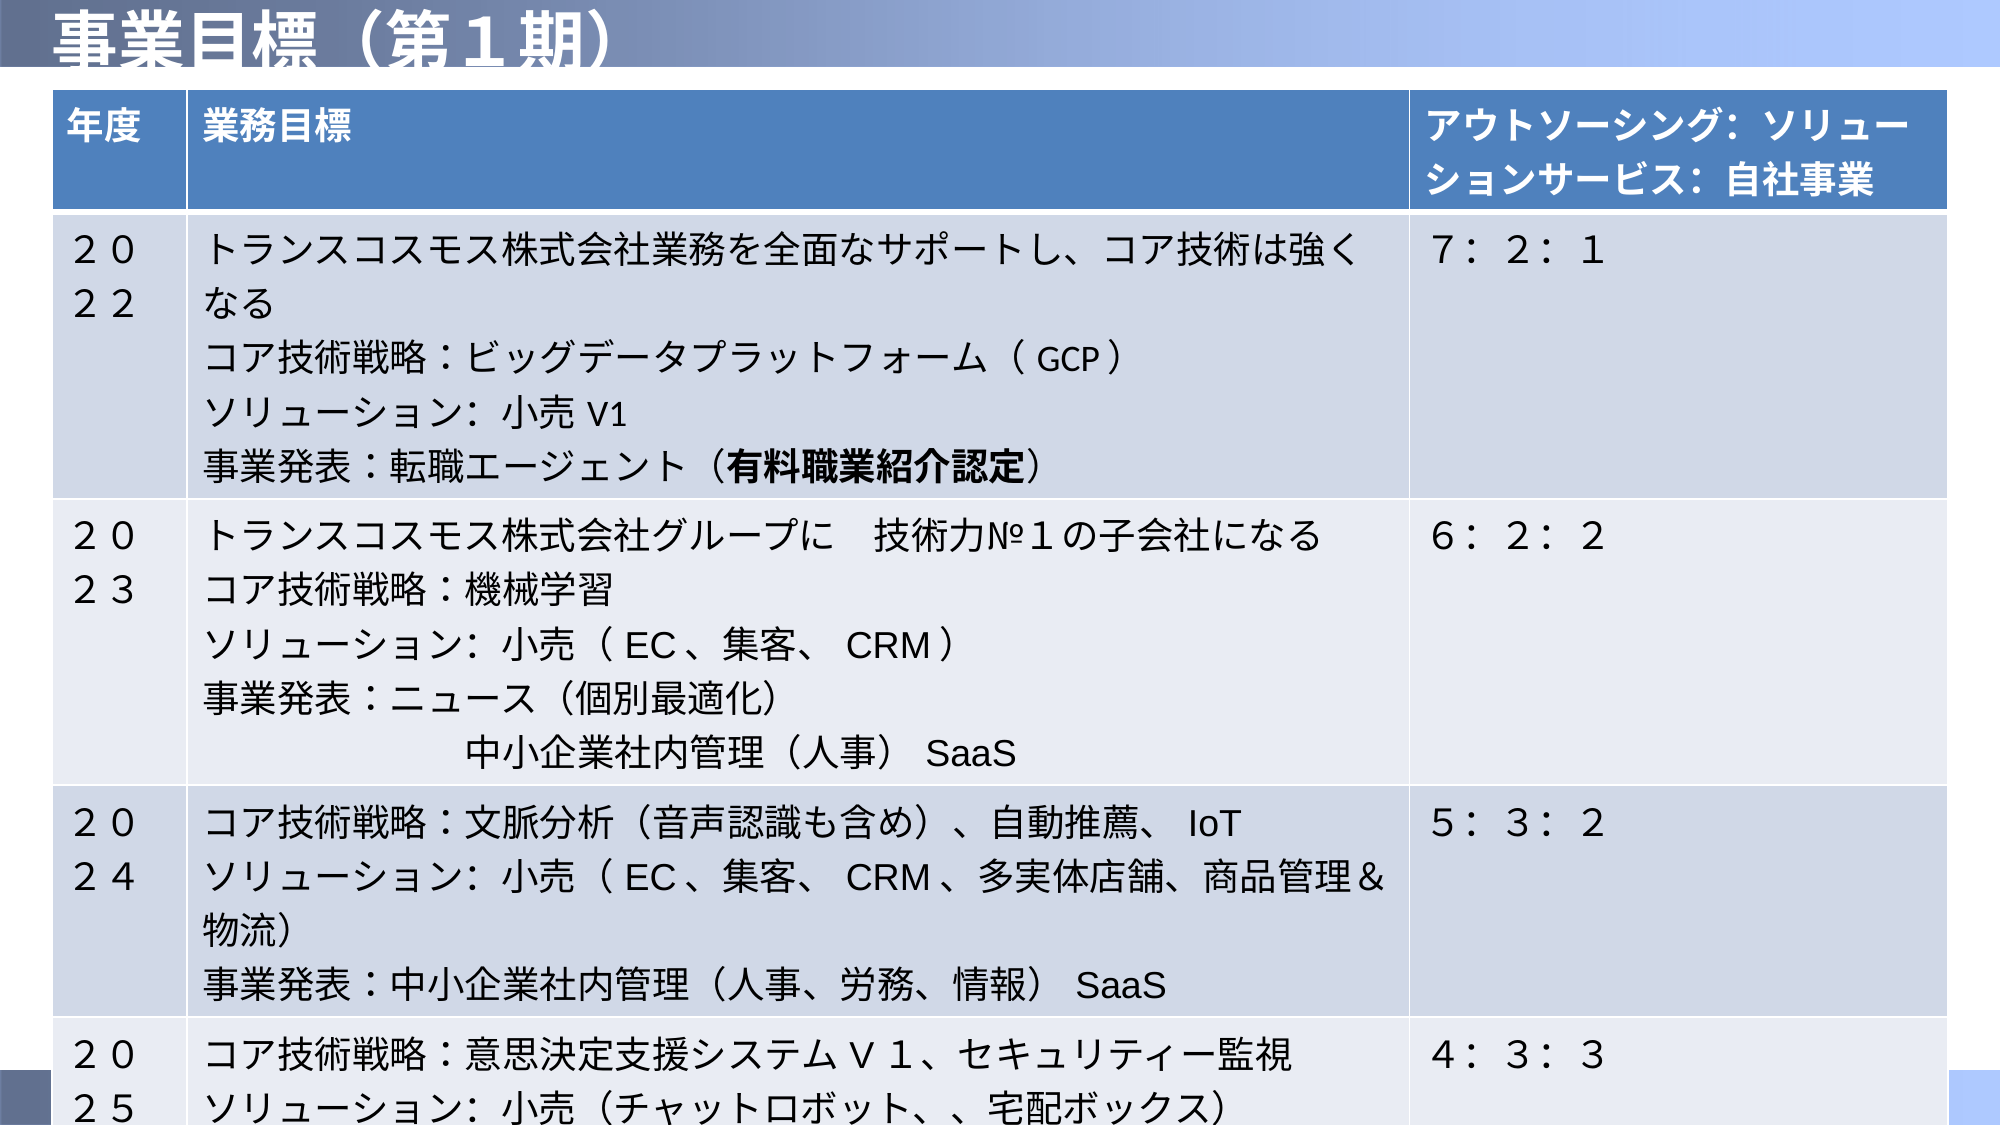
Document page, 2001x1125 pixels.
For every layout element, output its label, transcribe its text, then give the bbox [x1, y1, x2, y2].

table_cell ４：３：３ [1410, 1018, 1947, 1125]
table_header 年度 [53, 90, 186, 209]
table_cell ６：２：２ [1410, 500, 1947, 784]
table_cell ２０２３ [53, 500, 186, 784]
table_cell ５：３：２ [1410, 786, 1947, 1016]
title 事業目標（第１期） [51, 0, 1921, 81]
table_header 業務目標 [188, 90, 1409, 209]
table_cell コア技術戦略：文脈分析（音声認識も含め）、自動推薦、IoT ソリューション：小売（EC、集客、CRM、多実体店舗、商品管理＆物流） 事業発表：中小企業社内管理（人事、労務、情報）SaaS [188, 786, 1409, 1016]
table_cell トランスコスモス株式会社業務を全面なサポートし、コア技術は強くなる コア技術戦略：ビッグデータプラットフォーム（GCP） ソリューション：小売V1 事業発表：転職エージェント（有料職業紹介認定） [188, 215, 1409, 498]
table_cell ７：２：１ [1410, 215, 1947, 498]
table_cell ２０２２ [53, 215, 186, 498]
table_cell ２０２５ [53, 1018, 186, 1125]
table_cell トランスコスモス株式会社グループに 技術力№１の子会社になる コア技術戦略：機械学習 ソリューション：小売（EC、集客、CRM） 事業発表：ニュース（個別最適化） 中小企業社内管理（人事）SaaS [188, 500, 1409, 784]
table_header アウトソーシング：ソリューションサービス：自社事業 [1410, 90, 1947, 209]
table_cell ２０２４ [53, 786, 186, 1016]
table_cell コア技術戦略：意思決定支援システムV１、セキュリティー監視 ソリューション：小売（チャットロボット、、宅配ボックス） 事業発表：中小企業社内管理（人事、労務、資産、情報）SaaS [188, 1018, 1409, 1125]
